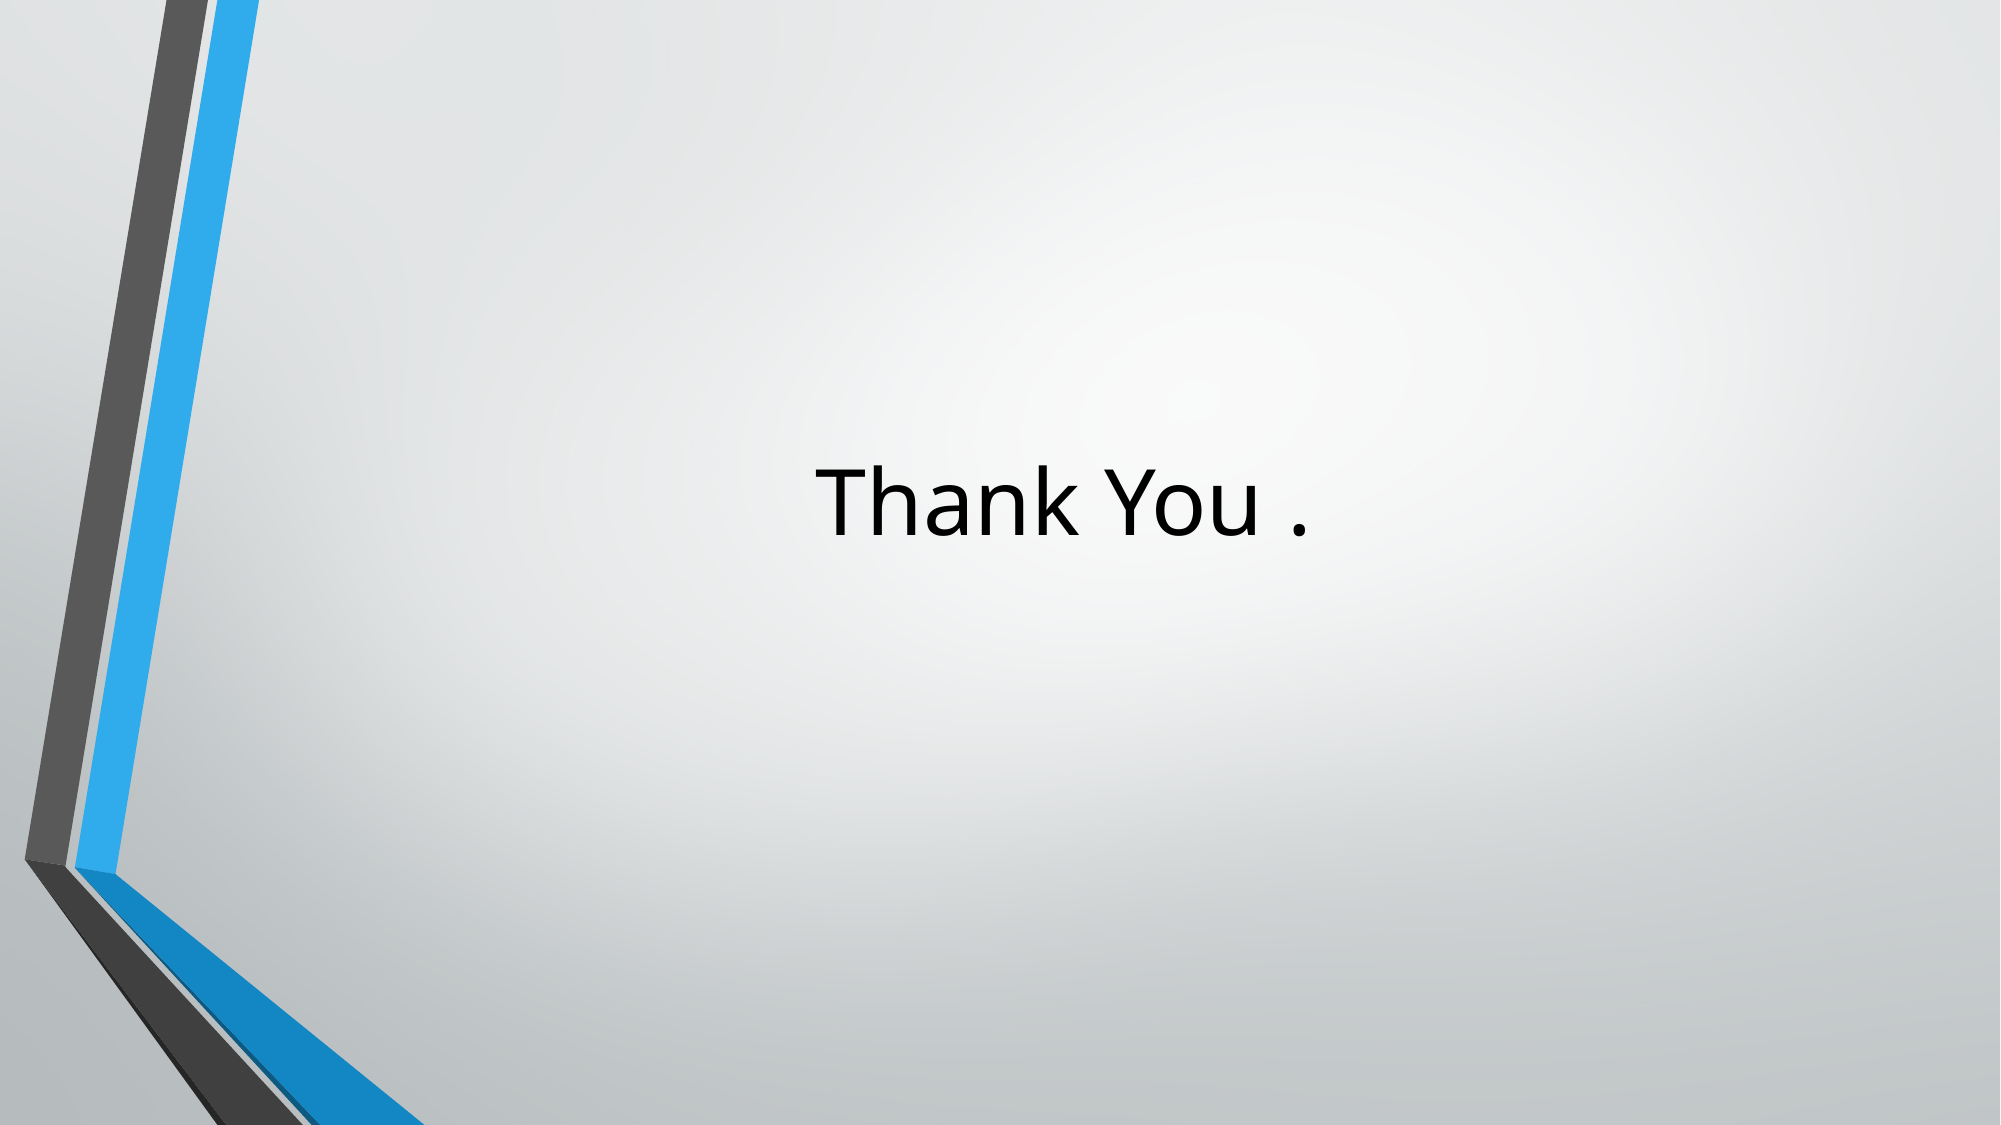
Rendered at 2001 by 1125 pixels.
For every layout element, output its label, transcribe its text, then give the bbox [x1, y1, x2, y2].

title Thank You . [432, 336, 1696, 662]
